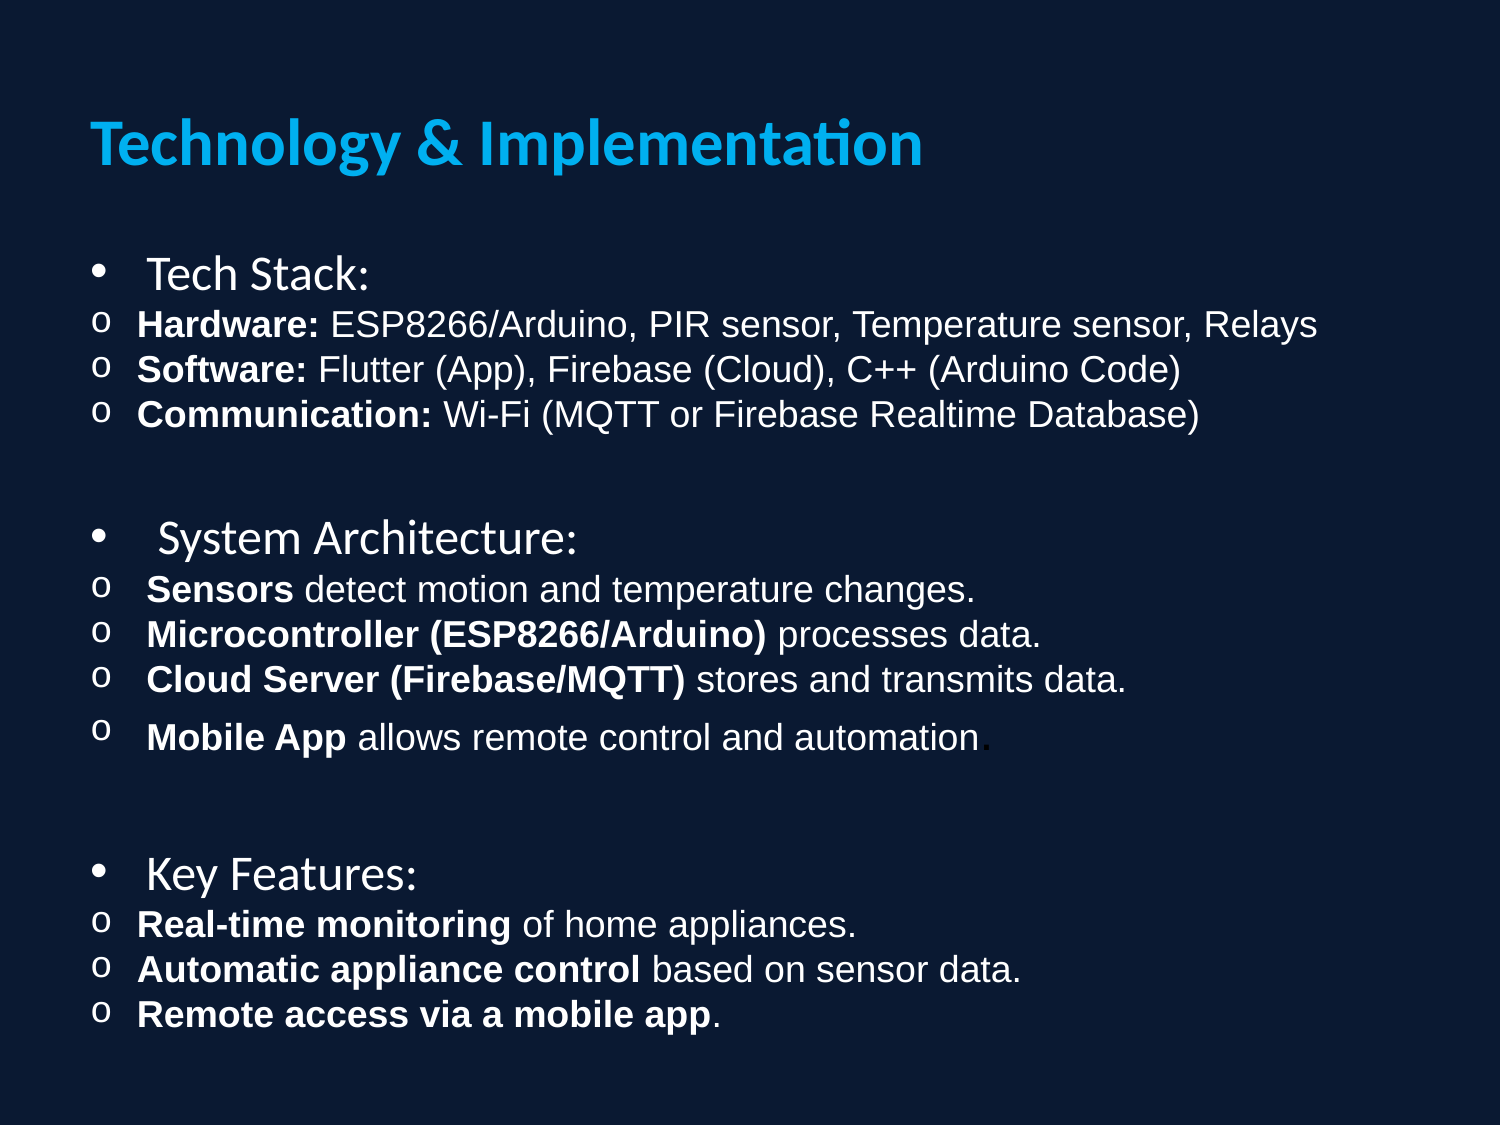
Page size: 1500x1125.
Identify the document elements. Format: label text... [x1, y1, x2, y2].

list Tech Stack: Hardware: ESP8266/Arduino, PIR sensor, Temperature sensor, Relays Software: Flutter (App), Firebase (Cloud), C++ (Arduino Code) Communication: Wi-Fi (MQTT or Firebase Realtime Database) System Architecture: Sensors detect motion and temperature changes. Microcontroller (ESP8266/Arduino) processes data. Cloud Server (Firebase/MQTT) stores and transmits data. Mobile App allows remote control and automation. Key Features: Real-time monitoring of home appliances. Automatic appliance control based on sensor data. Remote access via a mobile app. [75, 232, 1425, 975]
title Technology & Implementation [75, 45, 1425, 232]
